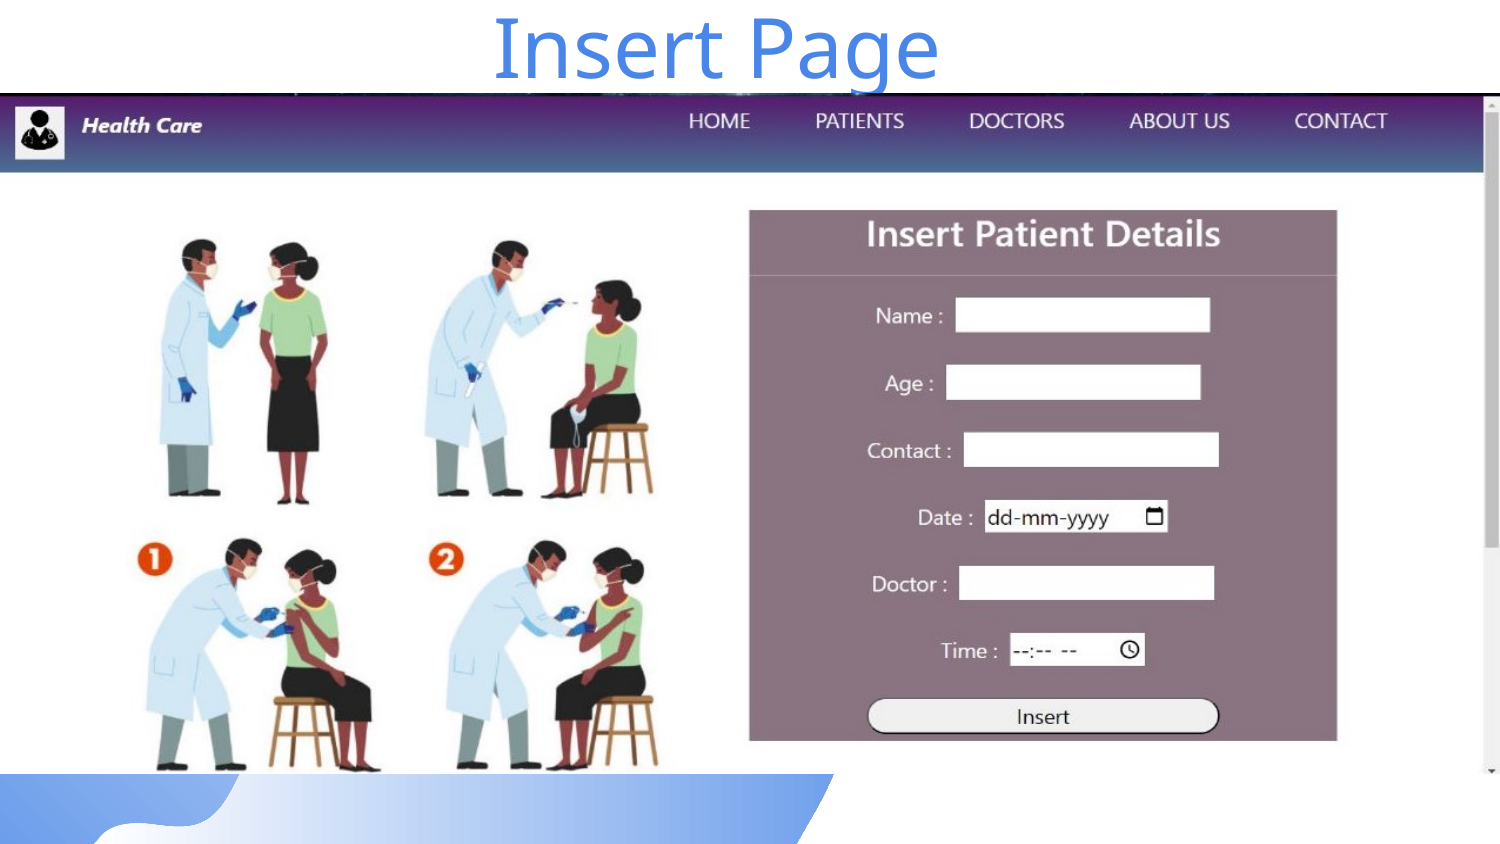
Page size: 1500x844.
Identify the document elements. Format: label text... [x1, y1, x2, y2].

picture [0, 93, 1500, 775]
title Insert Page [0, 0, 1500, 93]
